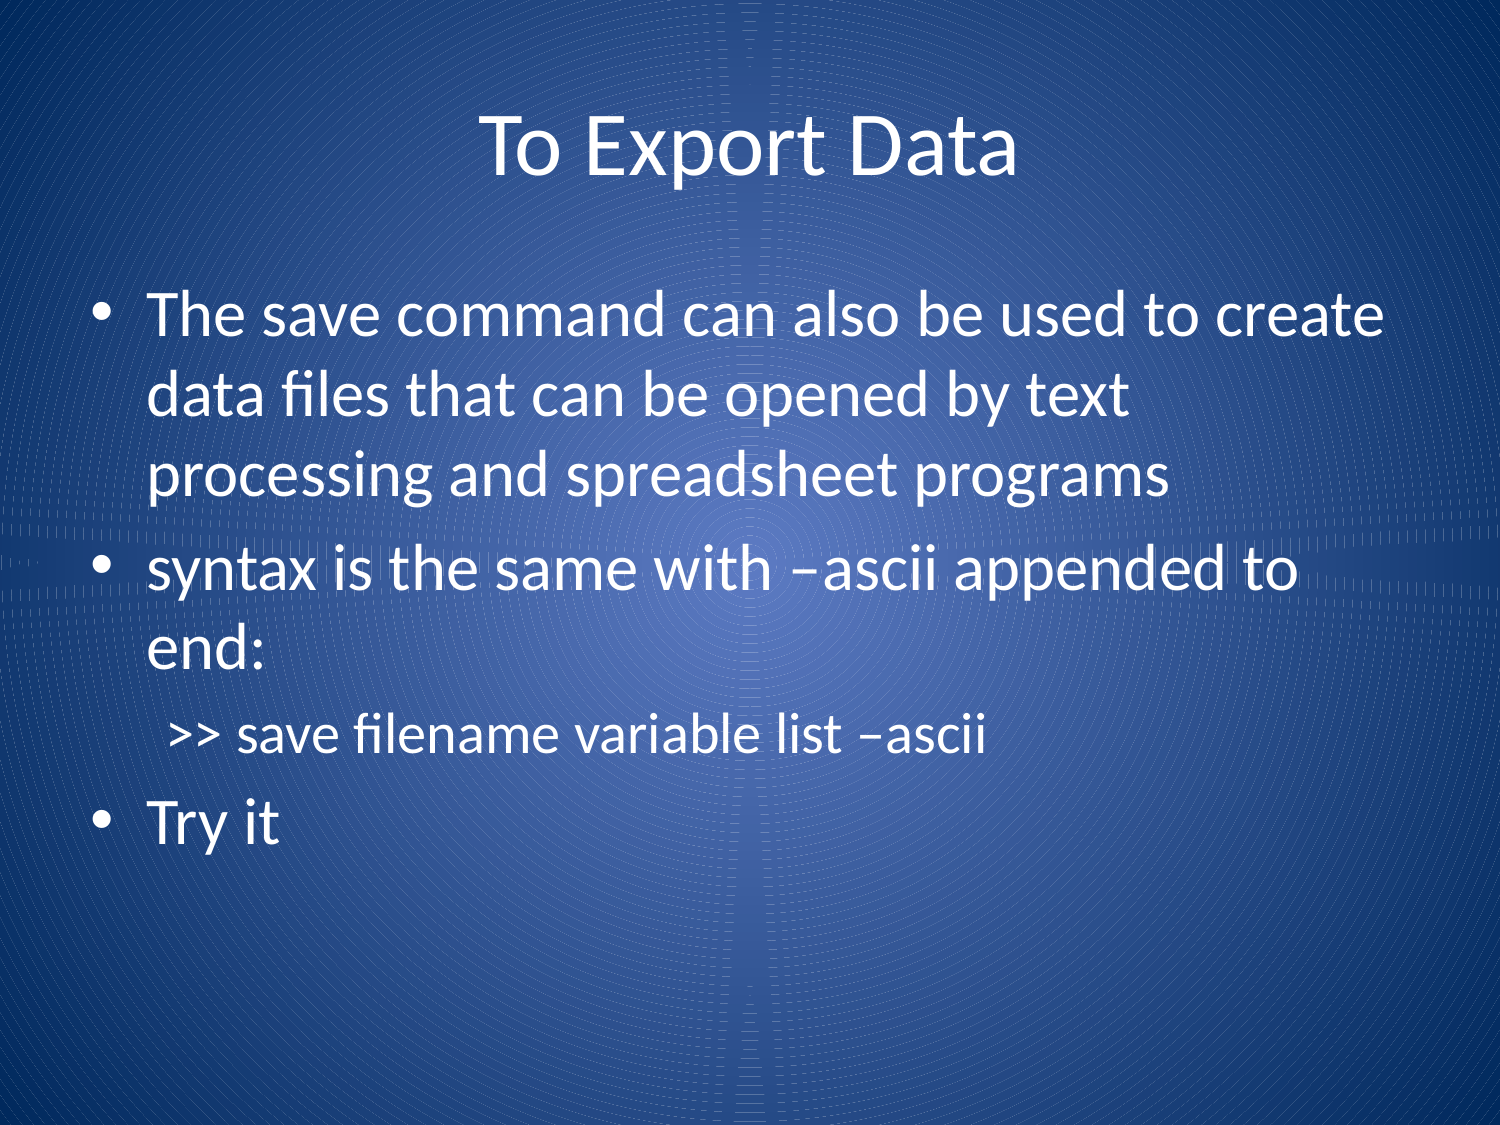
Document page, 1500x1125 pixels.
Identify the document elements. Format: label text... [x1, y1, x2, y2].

list The save command can also be used to create data files that can be opened by text processing and spreadsheet programs syntax is the same with –ascii appended to end: >> save filename variable list –ascii Try it [75, 262, 1425, 1005]
title To Export Data [75, 45, 1425, 233]
